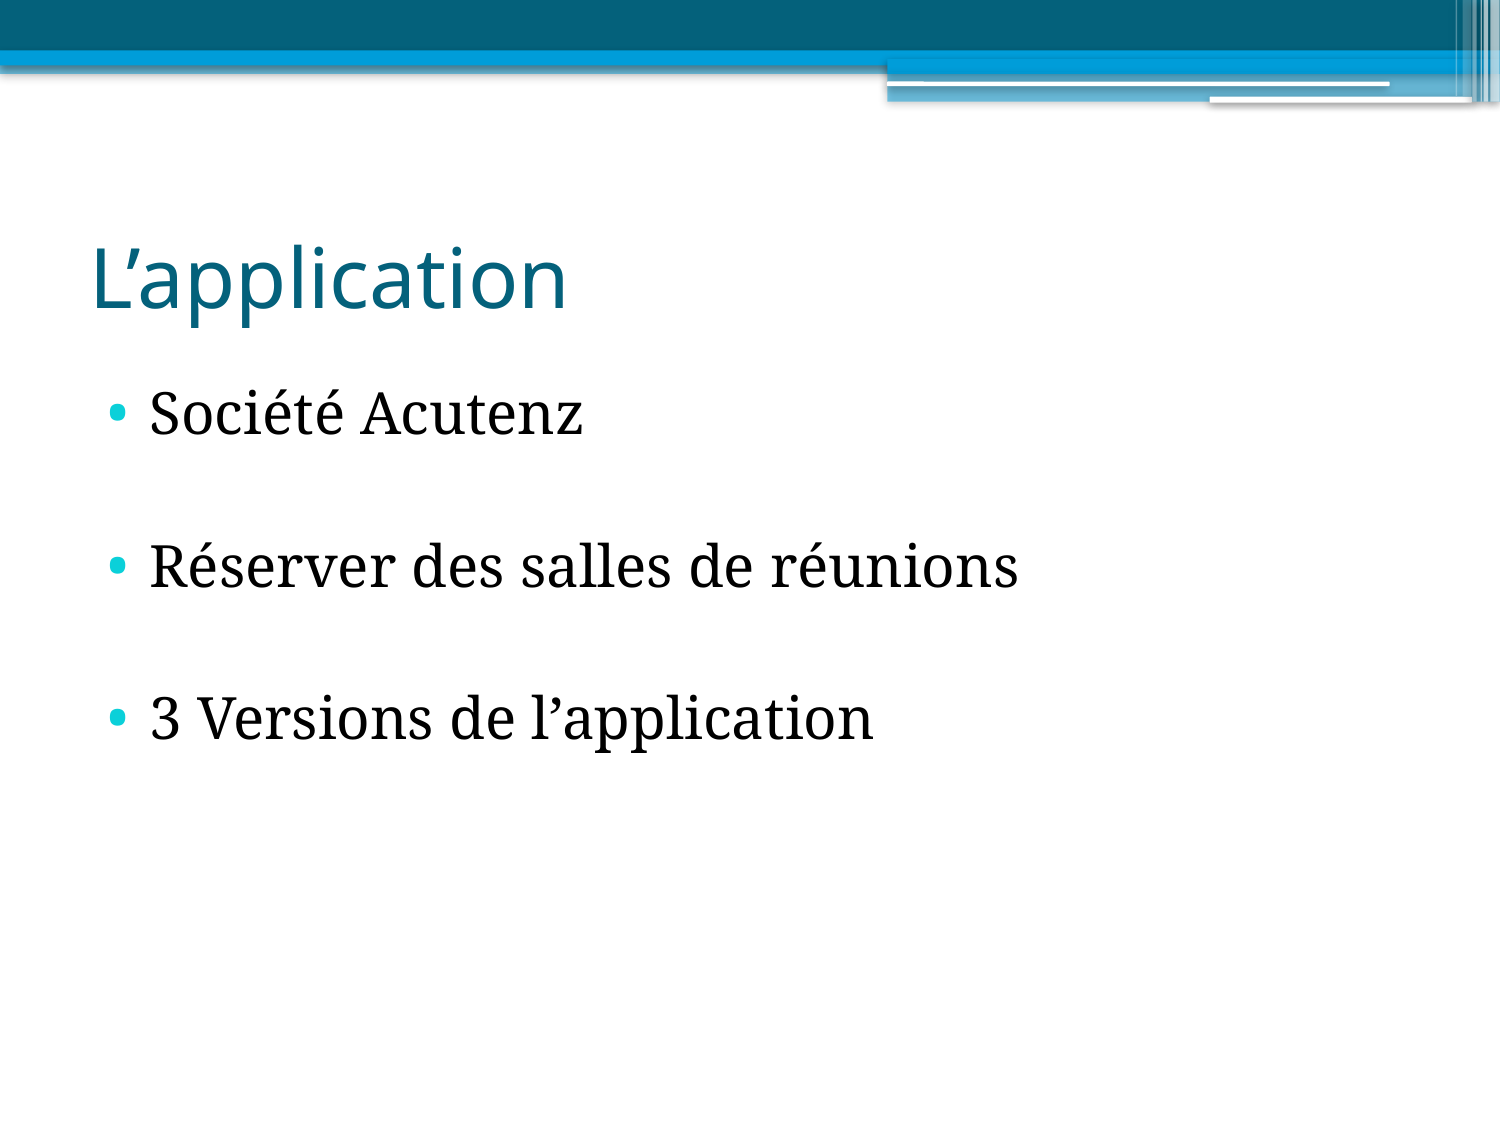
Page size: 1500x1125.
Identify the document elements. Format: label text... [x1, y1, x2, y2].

title L’application [75, 187, 1425, 363]
list Société Acutenz Réserver des salles de réunions 3 Versions de l’application [75, 368, 1425, 1079]
